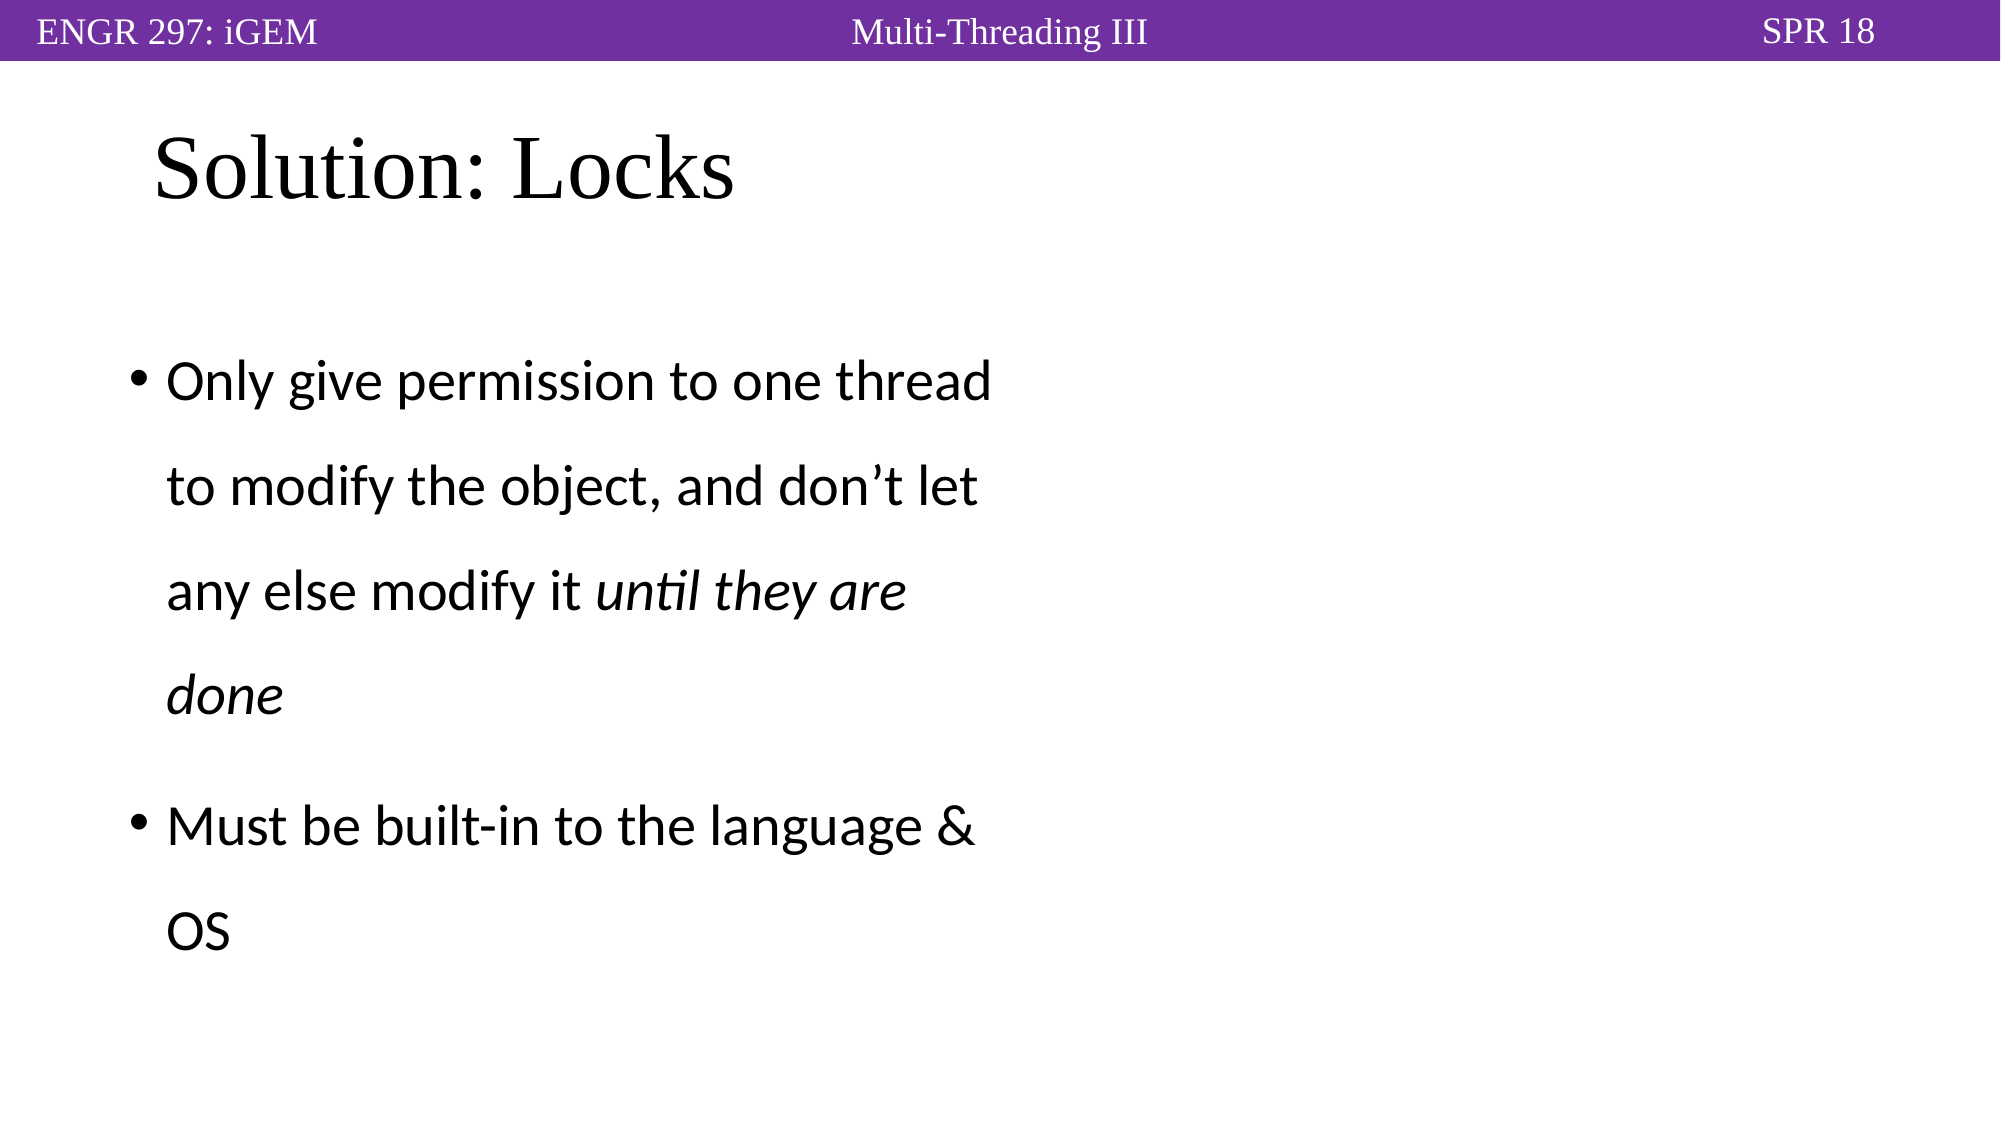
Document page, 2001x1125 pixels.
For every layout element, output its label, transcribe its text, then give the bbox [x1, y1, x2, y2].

title Solution: Locks [137, 59, 1863, 278]
list Only give permission to one thread to modify the object, and don’t let any else modify it until they are done Must be built-in to the language & OS [113, 299, 1046, 1014]
